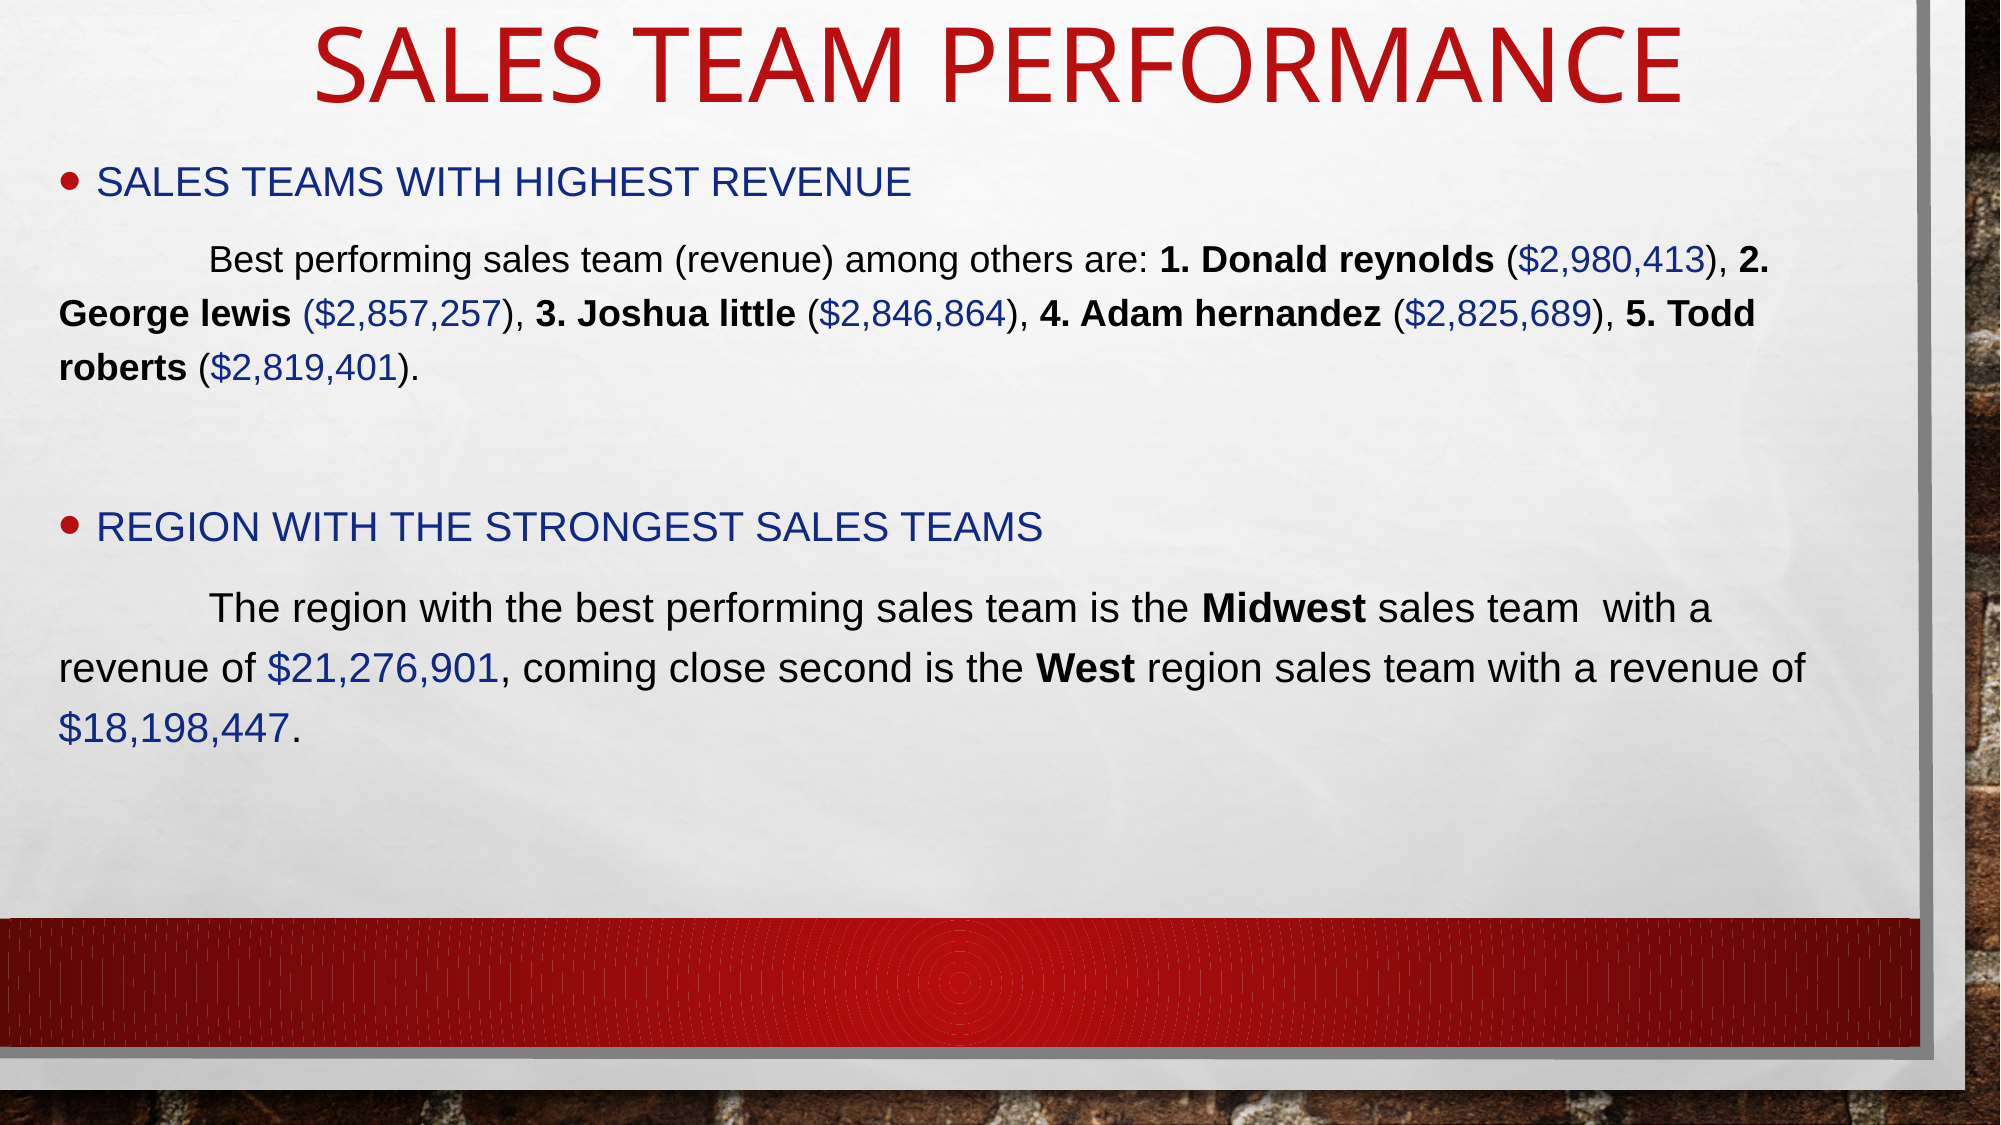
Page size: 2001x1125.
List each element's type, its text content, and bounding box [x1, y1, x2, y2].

title SALES TEAM PERFORMANCE [147, 0, 1853, 137]
picture [0, 0, 2000, 1125]
list Sales teams with highest revenue Best performing sales team (revenue) among others are: 1. Donald reynolds ($2,980,413), 2. George lewis ($2,857,257), 3. Joshua little ($2,846,864), 4. Adam hernandez ($2,825,689), 5. Todd roberts ($2,819,401). Region WITH THE STRONGEST sales teams The region with the best performing sales team is the Midwest sales team with a revenue of $21,276,901, coming close second is the West region sales team with a revenue of $18,198,447. [43, 137, 1882, 902]
